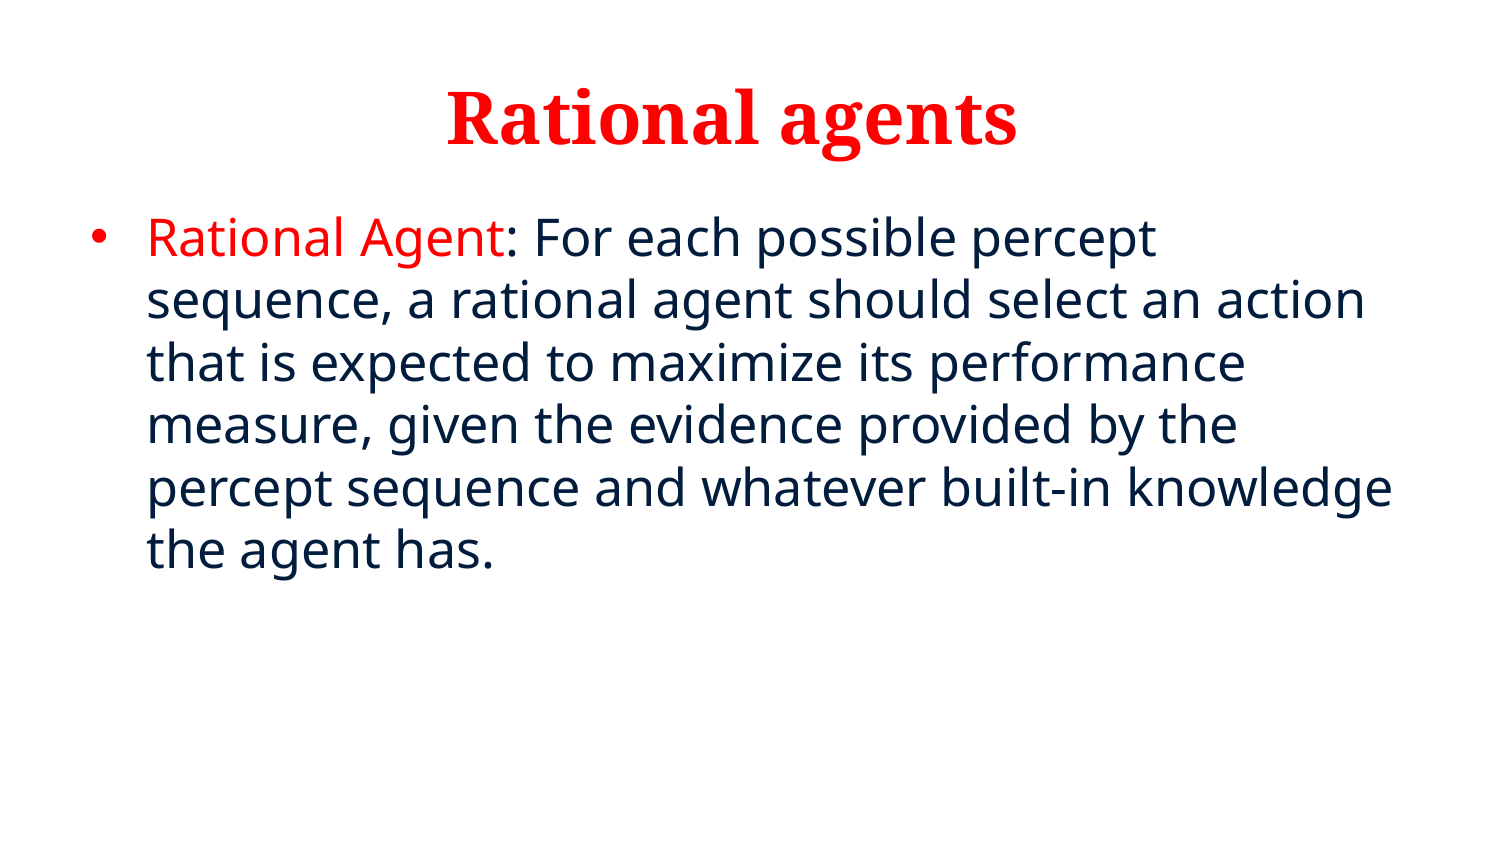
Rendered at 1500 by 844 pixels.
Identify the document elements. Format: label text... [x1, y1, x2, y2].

list Rational Agent: For each possible percept sequence, a rational agent should select an action that is expected to maximize its performance measure, given the evidence provided by the percept sequence and whatever built-in knowledge the agent has. [75, 196, 1425, 754]
title Rational agents [41, 64, 1425, 180]
